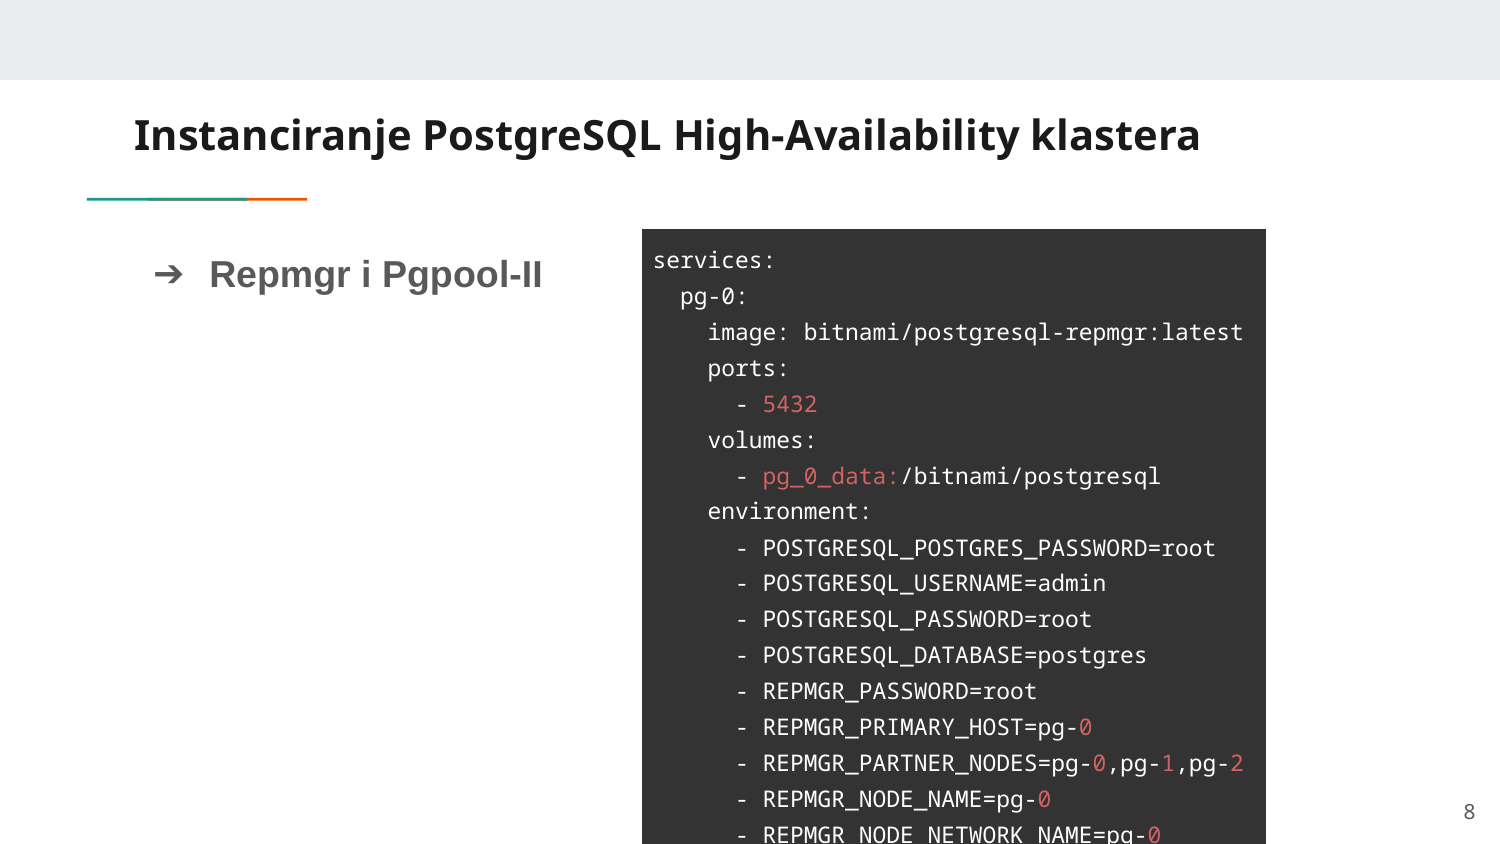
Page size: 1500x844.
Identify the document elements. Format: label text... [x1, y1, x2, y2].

slide_number ‹#› [1400, 779, 1491, 844]
list Repmgr i Pgpool-II [119, 217, 1381, 801]
title Instanciranje PostgreSQL High-Availability klastera [119, 90, 1381, 179]
table_header services: pg-0: image: bitnami/postgresql-repmgr:latest ports: - 5432 volumes: - pg_0_data:/bitnami/postgresql environment: - POSTGRESQL_POSTGRES_PASSWORD=root - POSTGRESQL_USERNAME=admin - POSTGRESQL_PASSWORD=root - POSTGRESQL_DATABASE=postgres - REPMGR_PASSWORD=root - REPMGR_PRIMARY_HOST=pg-0 - REPMGR_PARTNER_NODES=pg-0,pg-1,pg-2 - REPMGR_NODE_NAME=pg-0 - REPMGR_NODE_NETWORK_NAME=pg-0 networks: - bridge-docker [642, 229, 1266, 844]
